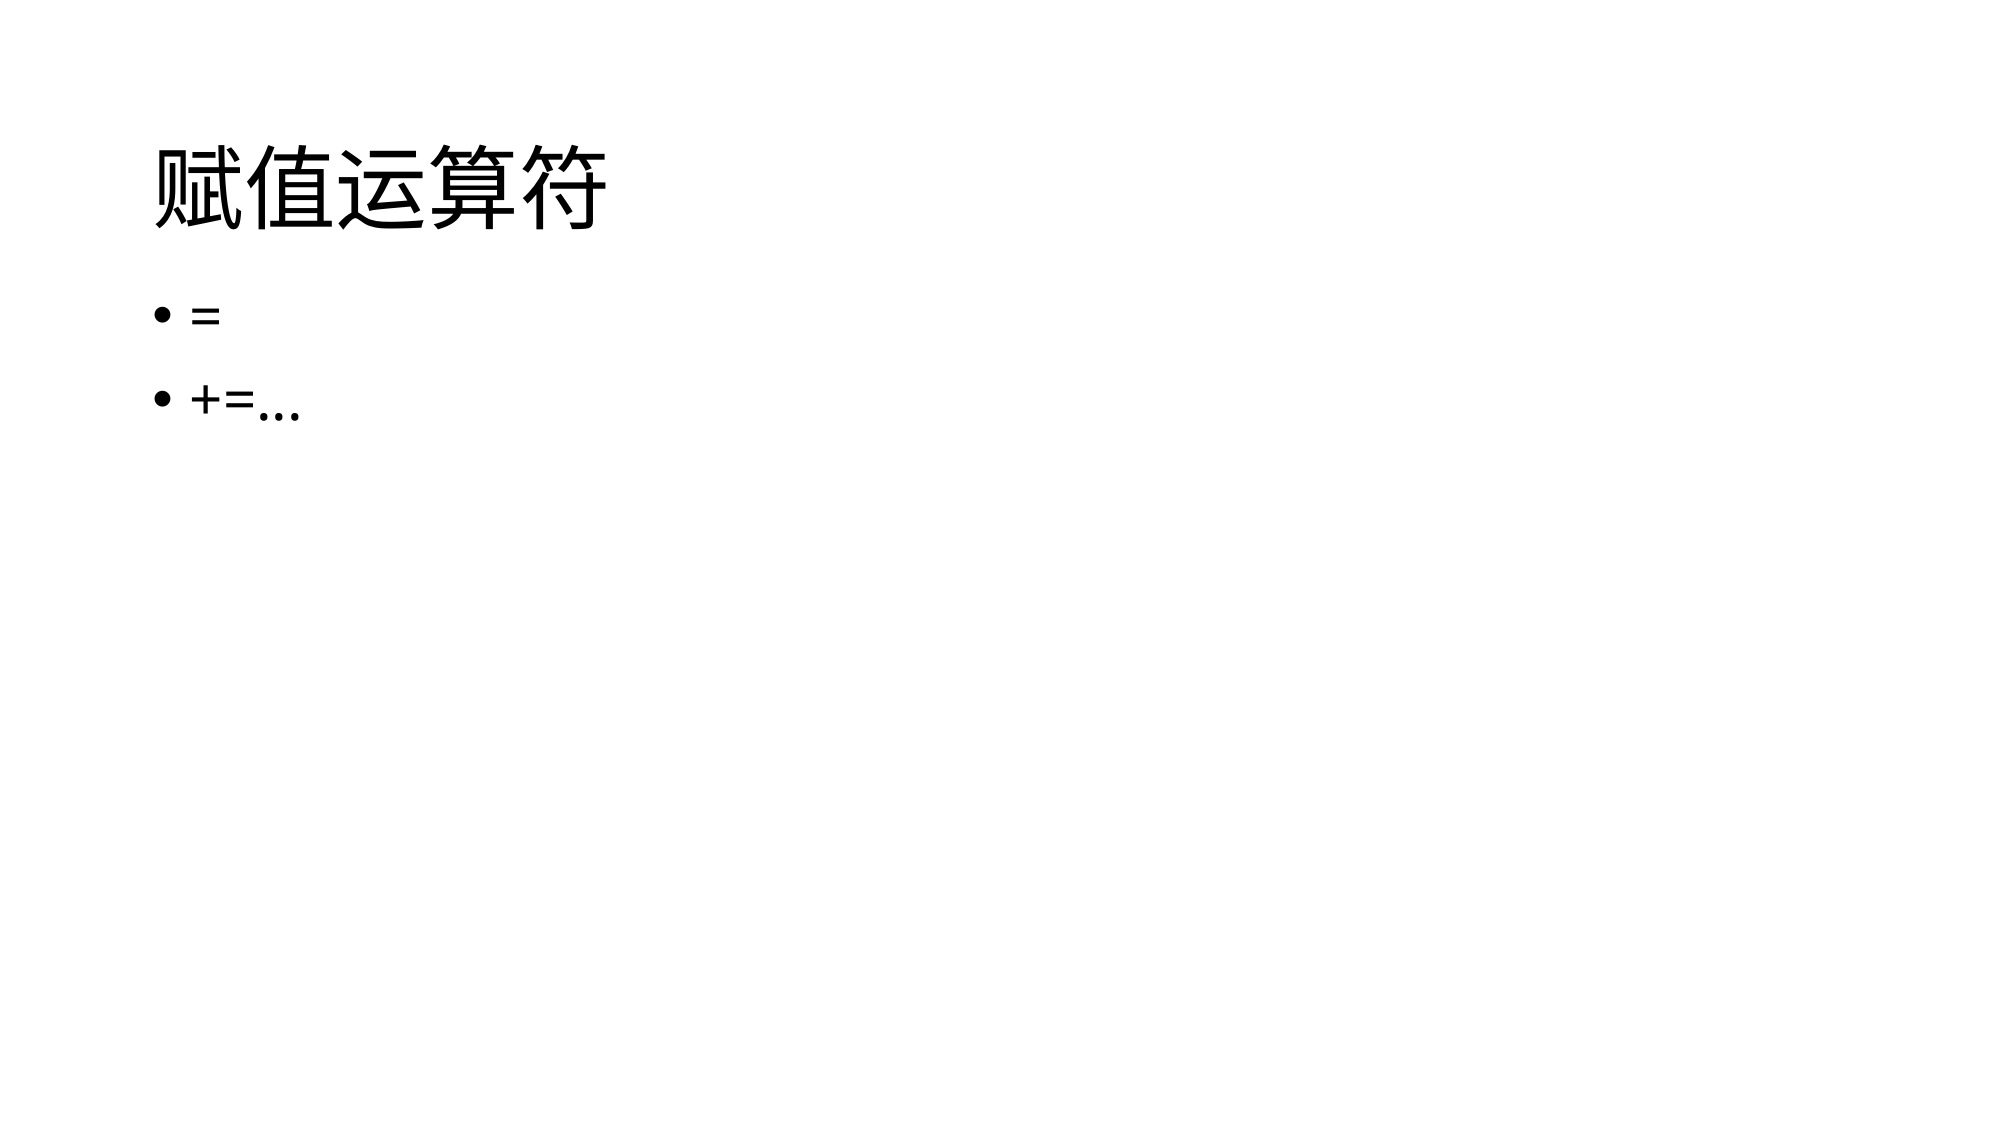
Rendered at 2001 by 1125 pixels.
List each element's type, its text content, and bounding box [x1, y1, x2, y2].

list = +=... [137, 279, 1863, 1014]
title 赋值运算符 [137, 32, 1863, 250]
